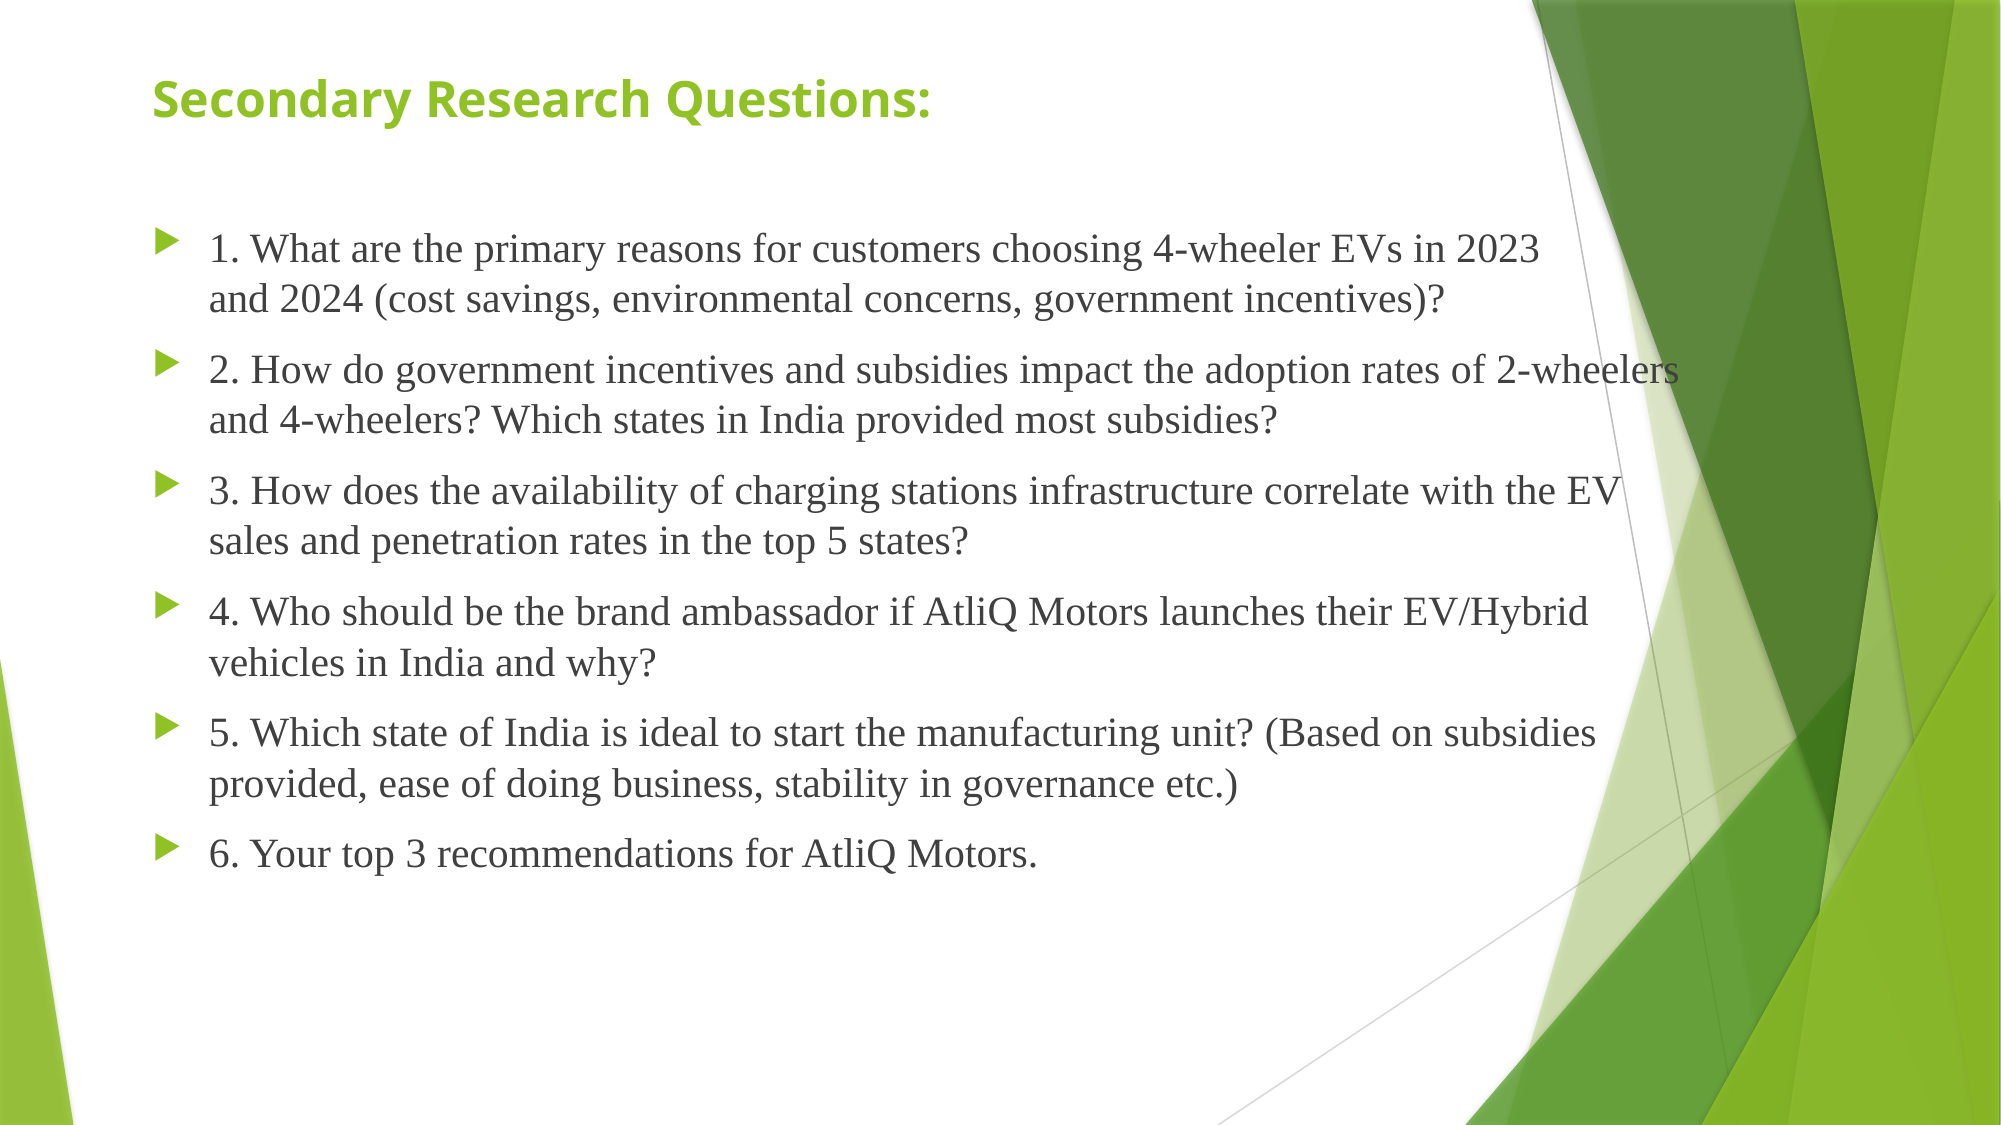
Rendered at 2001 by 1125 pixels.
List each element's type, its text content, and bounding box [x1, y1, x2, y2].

title Secondary Research Questions: [137, 59, 1863, 149]
list 1. What are the primary reasons for customers choosing 4-wheeler EVs in 2023 and 2024 (cost savings, environmental concerns, government incentives)? 2. How do government incentives and subsidies impact the adoption rates of 2-wheelers and 4-wheelers? Which states in India provided most subsidies? 3. How does the availability of charging stations infrastructure correlate with the EV sales and penetration rates in the top 5 states? 4. Who should be the brand ambassador if AtliQ Motors launches their EV/Hybrid vehicles in India and why? 5. Which state of India is ideal to start the manufacturing unit? (Based on subsidies provided, ease of doing business, stability in governance etc.) 6. Your top 3 recommendations for AtliQ Motors. [137, 213, 1863, 1014]
